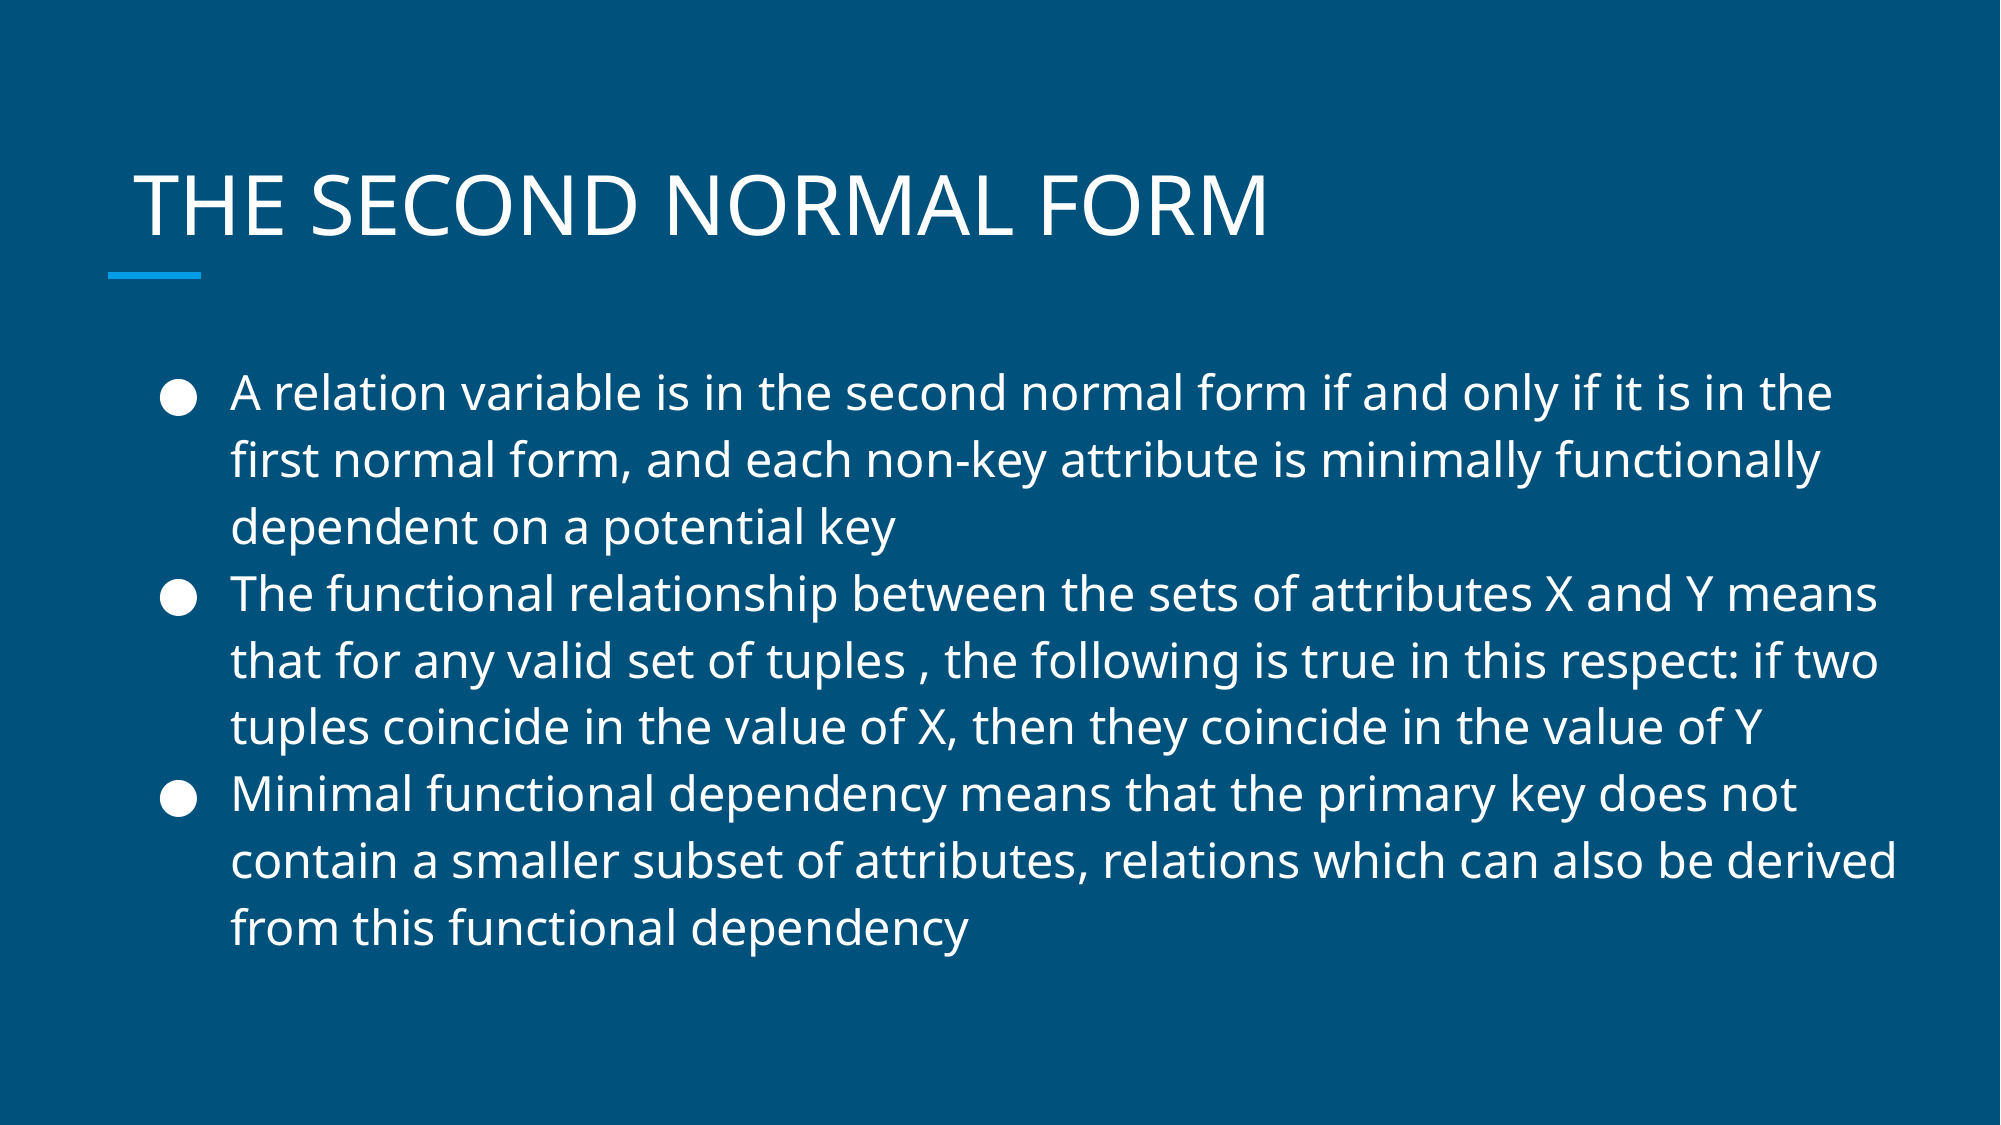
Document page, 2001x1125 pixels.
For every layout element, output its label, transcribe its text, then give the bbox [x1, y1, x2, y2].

list A relation variable is in the second normal form if and only if it is in the first normal form, and each non-key attribute is minimally functionally dependent on a potential key The functional relationship between the sets of attributes X and Y means that for any valid set of tuples , the following is true in this respect: if two tuples coincide in the value of X, then they coincide in the value of Y Minimal functional dependency means that the primary key does not contain a smaller subset of attributes, relations which can also be derived from this functional dependency [113, 333, 1919, 997]
title THE SECOND NORMAL FORM [113, 72, 1374, 273]
